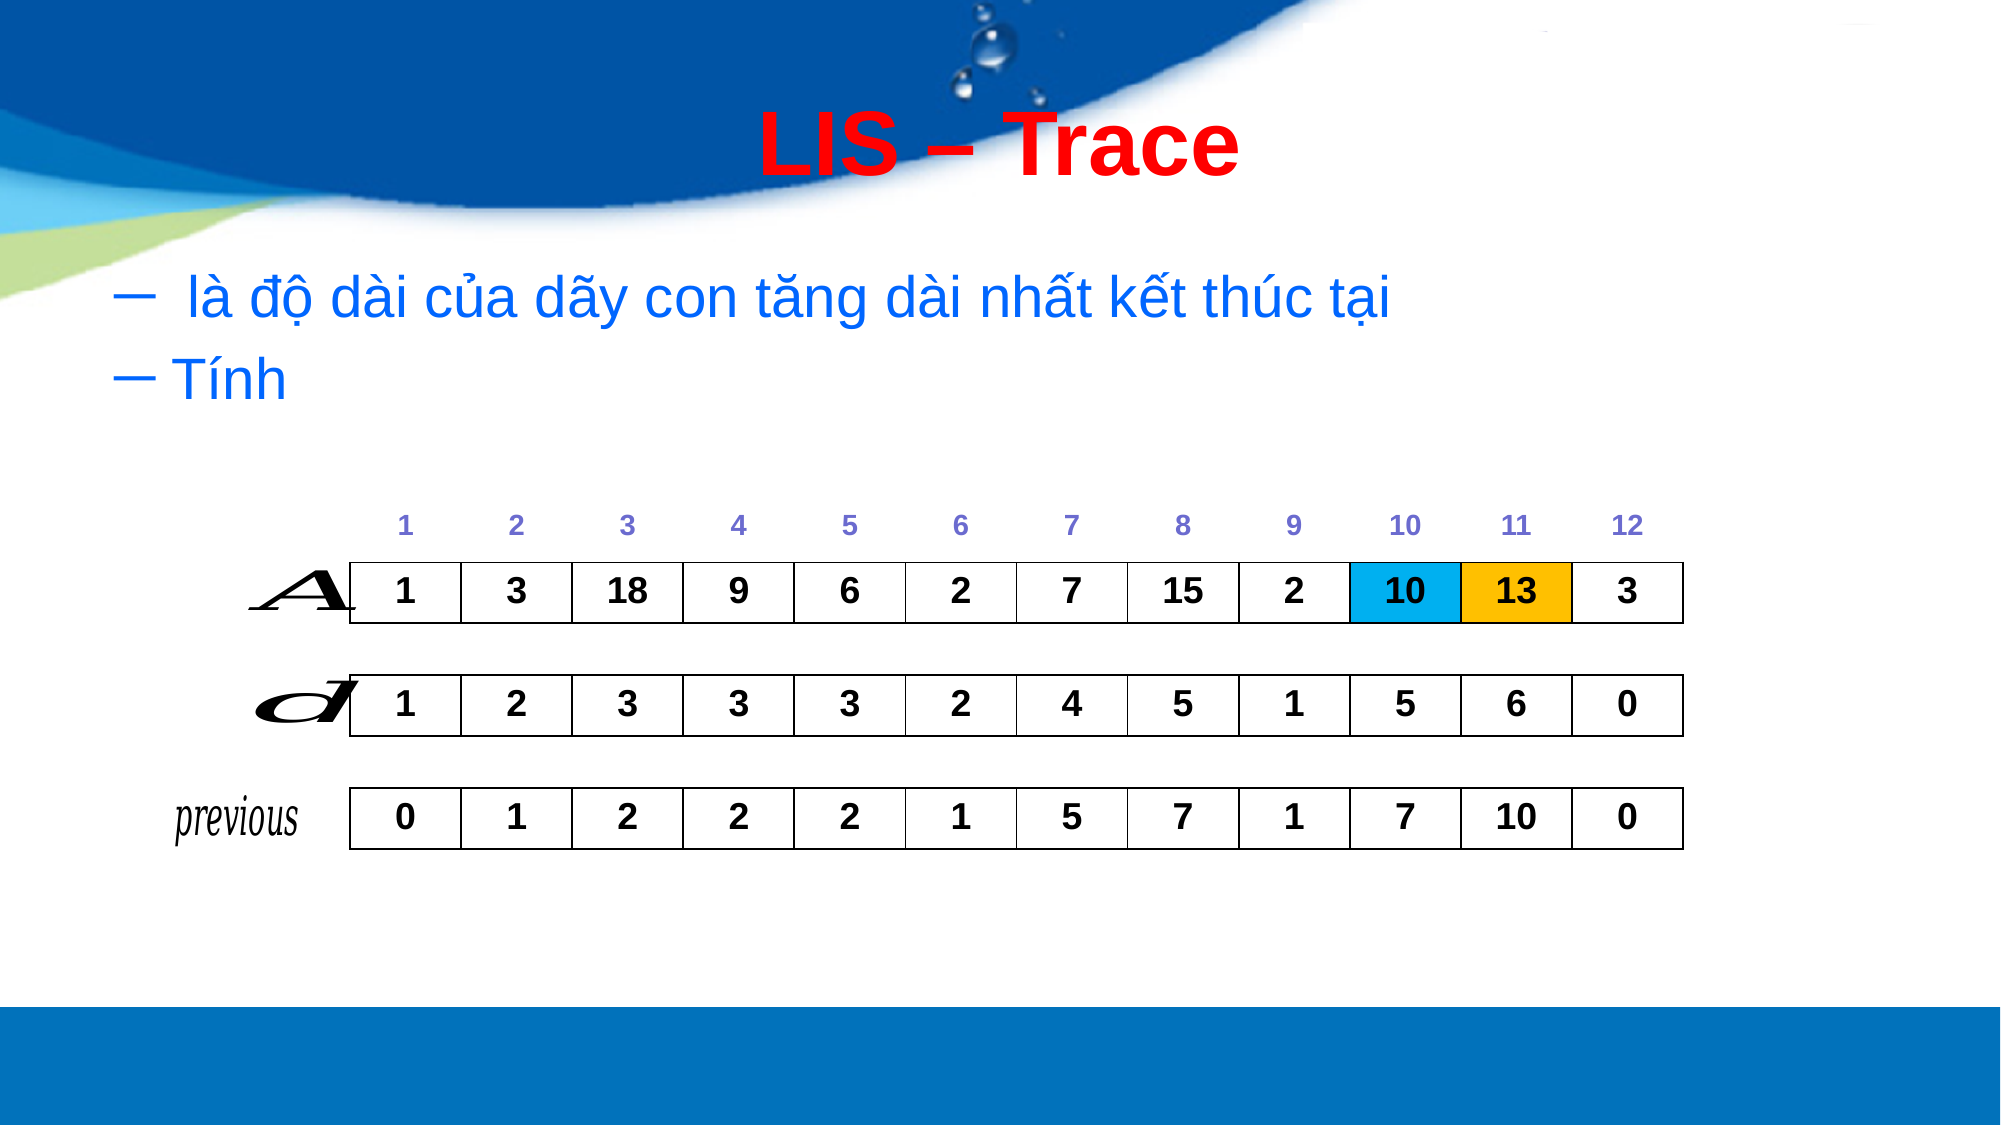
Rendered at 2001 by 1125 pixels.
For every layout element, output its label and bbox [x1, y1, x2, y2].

table_header [684, 789, 793, 848]
table_header [1351, 789, 1460, 848]
table_header [351, 563, 460, 622]
table_header [684, 676, 793, 735]
table_header [1462, 676, 1571, 735]
table_header [1128, 563, 1238, 622]
table_header [795, 676, 905, 735]
table_header [795, 789, 905, 848]
table_header [573, 563, 682, 622]
table_header [906, 676, 1016, 735]
table_header [1462, 563, 1571, 622]
table_header [1017, 789, 1127, 848]
table_header [351, 789, 460, 848]
table_header [573, 789, 682, 848]
table_header [1462, 789, 1571, 848]
title [99, 45, 1900, 233]
table_header [795, 563, 905, 622]
table_header [1017, 563, 1127, 622]
table_header [1240, 789, 1349, 848]
table_header [462, 789, 571, 848]
table_header [1017, 676, 1127, 735]
table_header [1351, 676, 1460, 735]
table_header [351, 676, 460, 735]
table_header [1573, 676, 1682, 735]
table_header [1573, 789, 1682, 848]
table_header [350, 501, 1683, 562]
table_header [1128, 789, 1238, 848]
table_header [684, 563, 793, 622]
table_header [1351, 563, 1460, 622]
table_header [1573, 563, 1682, 622]
table_header [1128, 676, 1238, 735]
table_header [462, 563, 571, 622]
table_header [906, 789, 1016, 848]
table_header [462, 676, 571, 735]
table_header [906, 563, 1016, 622]
table_header [573, 676, 682, 735]
table_header [1240, 563, 1349, 622]
picture [0, 0, 2001, 1125]
table_header [1240, 676, 1349, 735]
